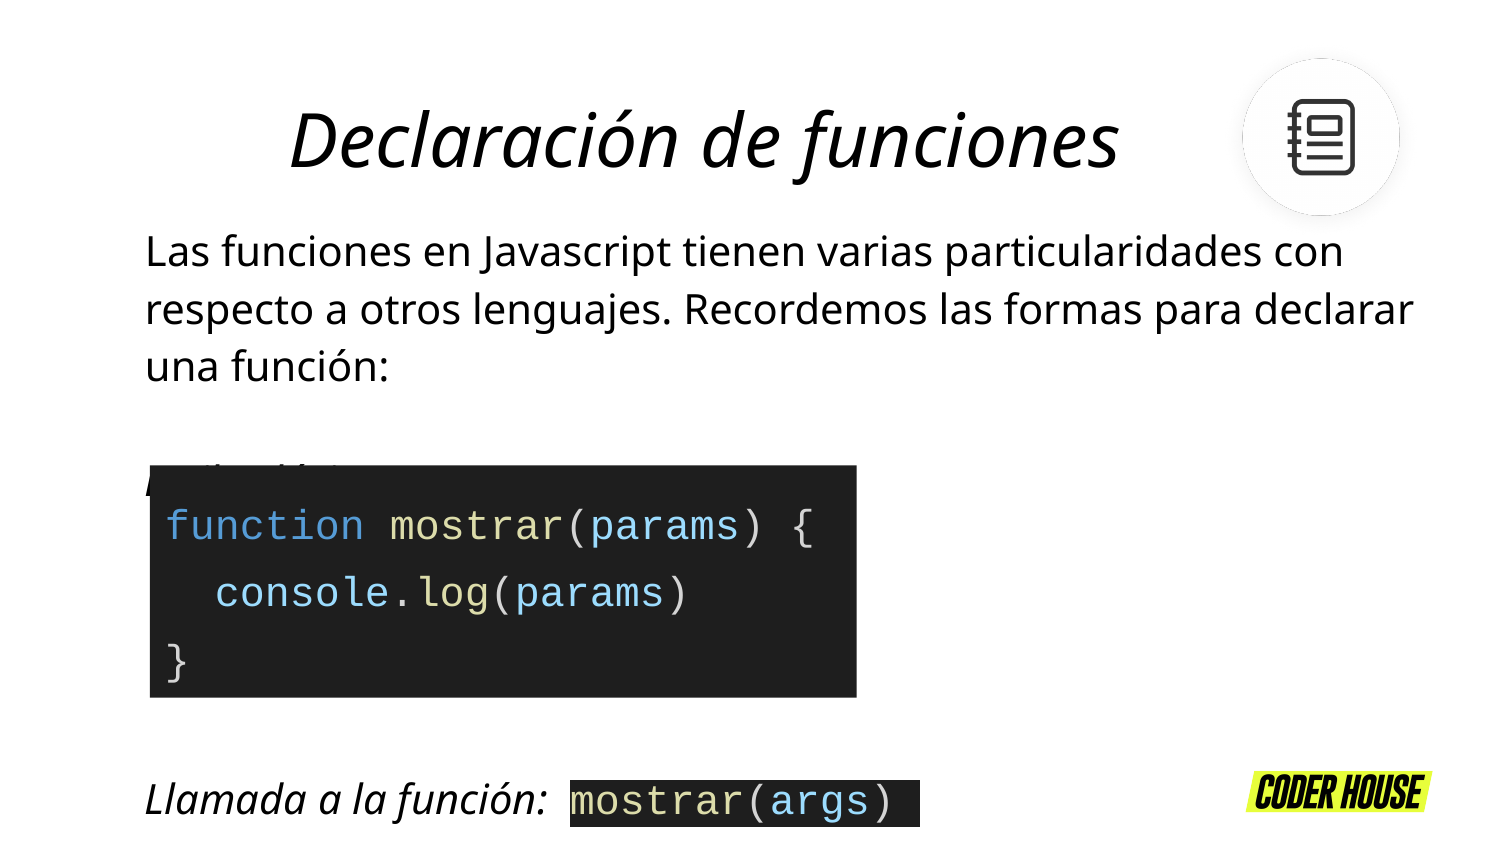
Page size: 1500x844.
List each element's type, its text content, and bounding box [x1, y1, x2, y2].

text_box Las funciones en Javascript tienen varias particularidades con respecto a otros lenguajes. Recordemos las formas para declarar una función: Estilo clásico: Llamada a la función: mostrar(args) [130, 202, 1437, 759]
picture [1241, 764, 1437, 819]
picture [1223, 39, 1419, 235]
text_box function mostrar(params) { console.log(params) } [149, 465, 857, 698]
text_box Declaración de funciones [240, 77, 1170, 202]
